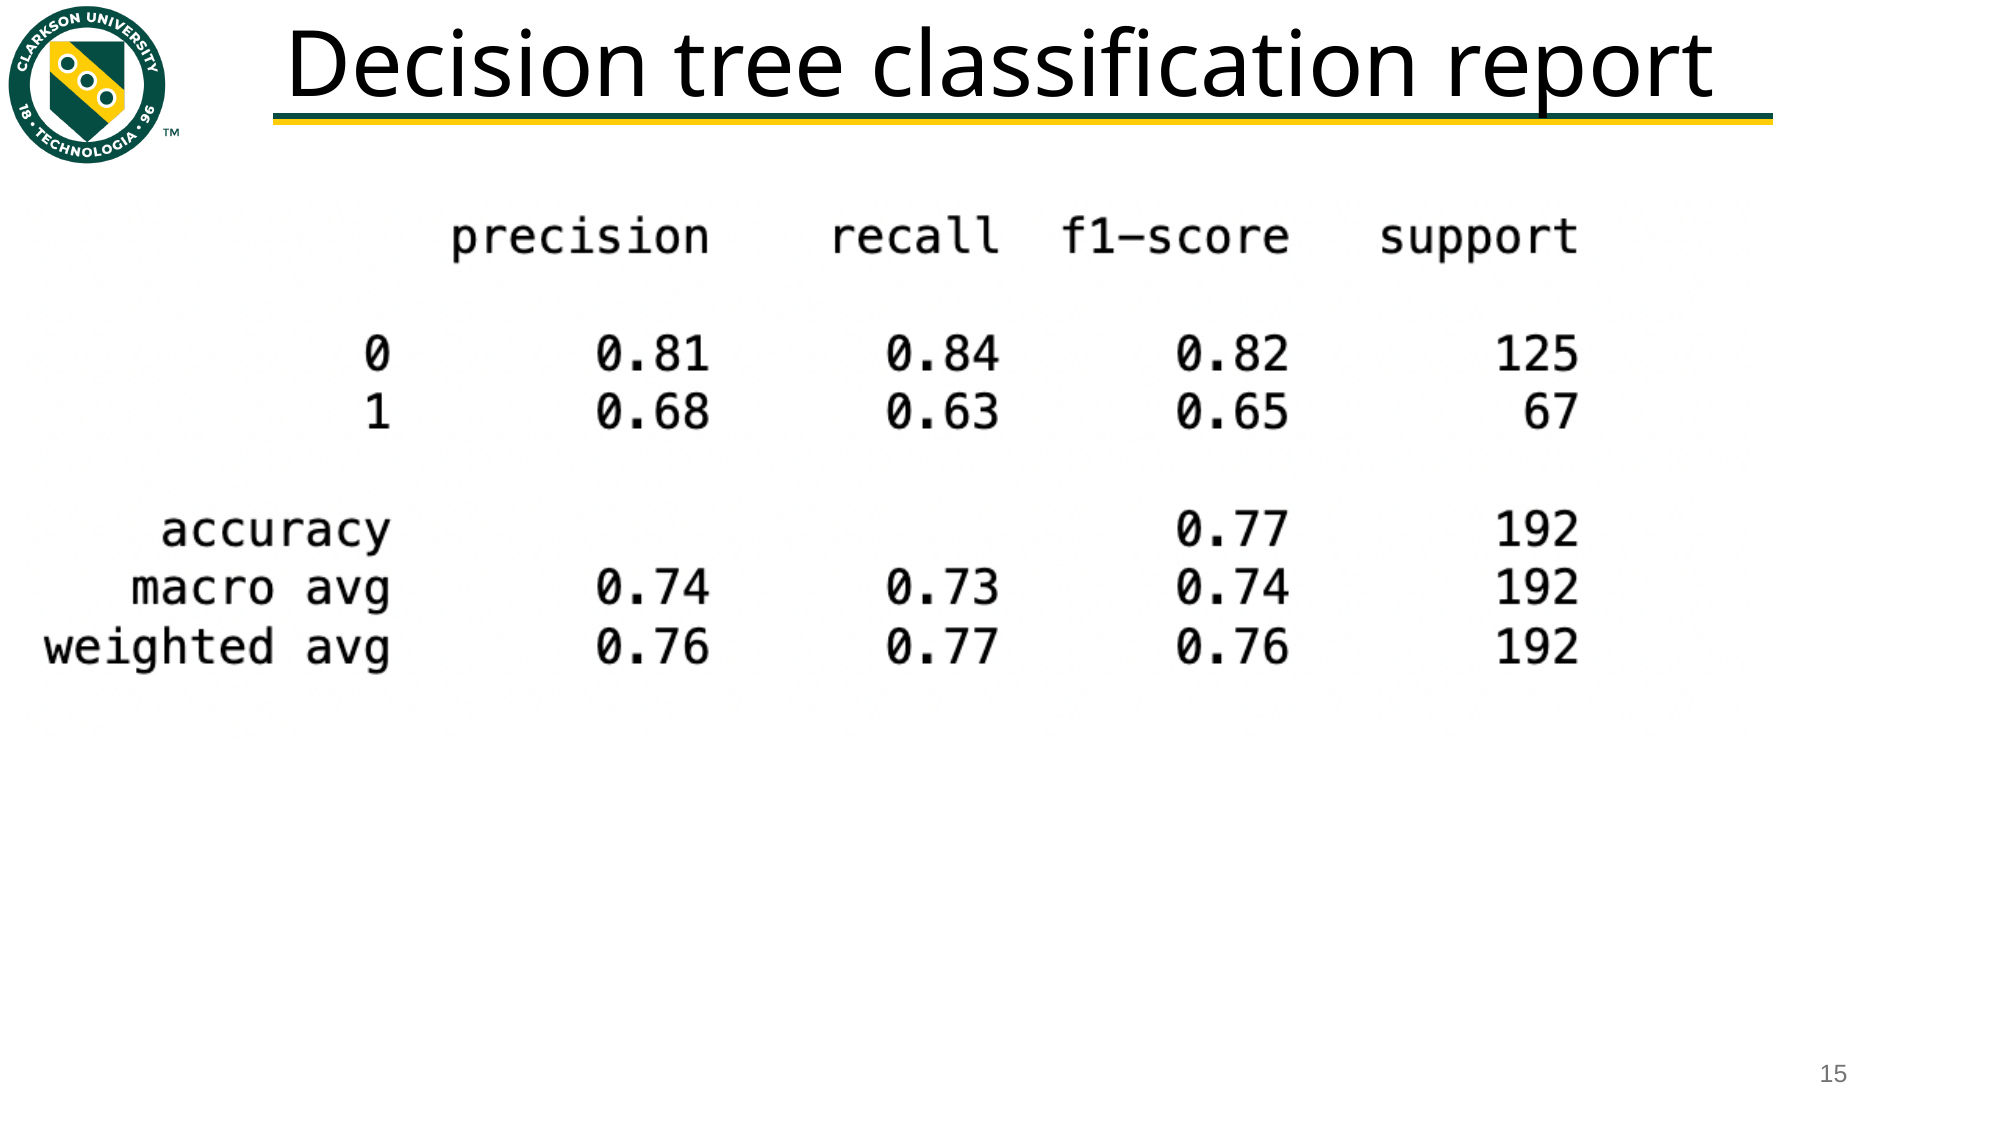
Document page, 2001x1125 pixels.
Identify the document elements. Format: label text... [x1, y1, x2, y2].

picture [0, 0, 137, 170]
title Decision tree classification report [137, 0, 1863, 176]
slide_number ‹#› [1412, 1042, 1863, 1103]
picture [24, 200, 1751, 739]
